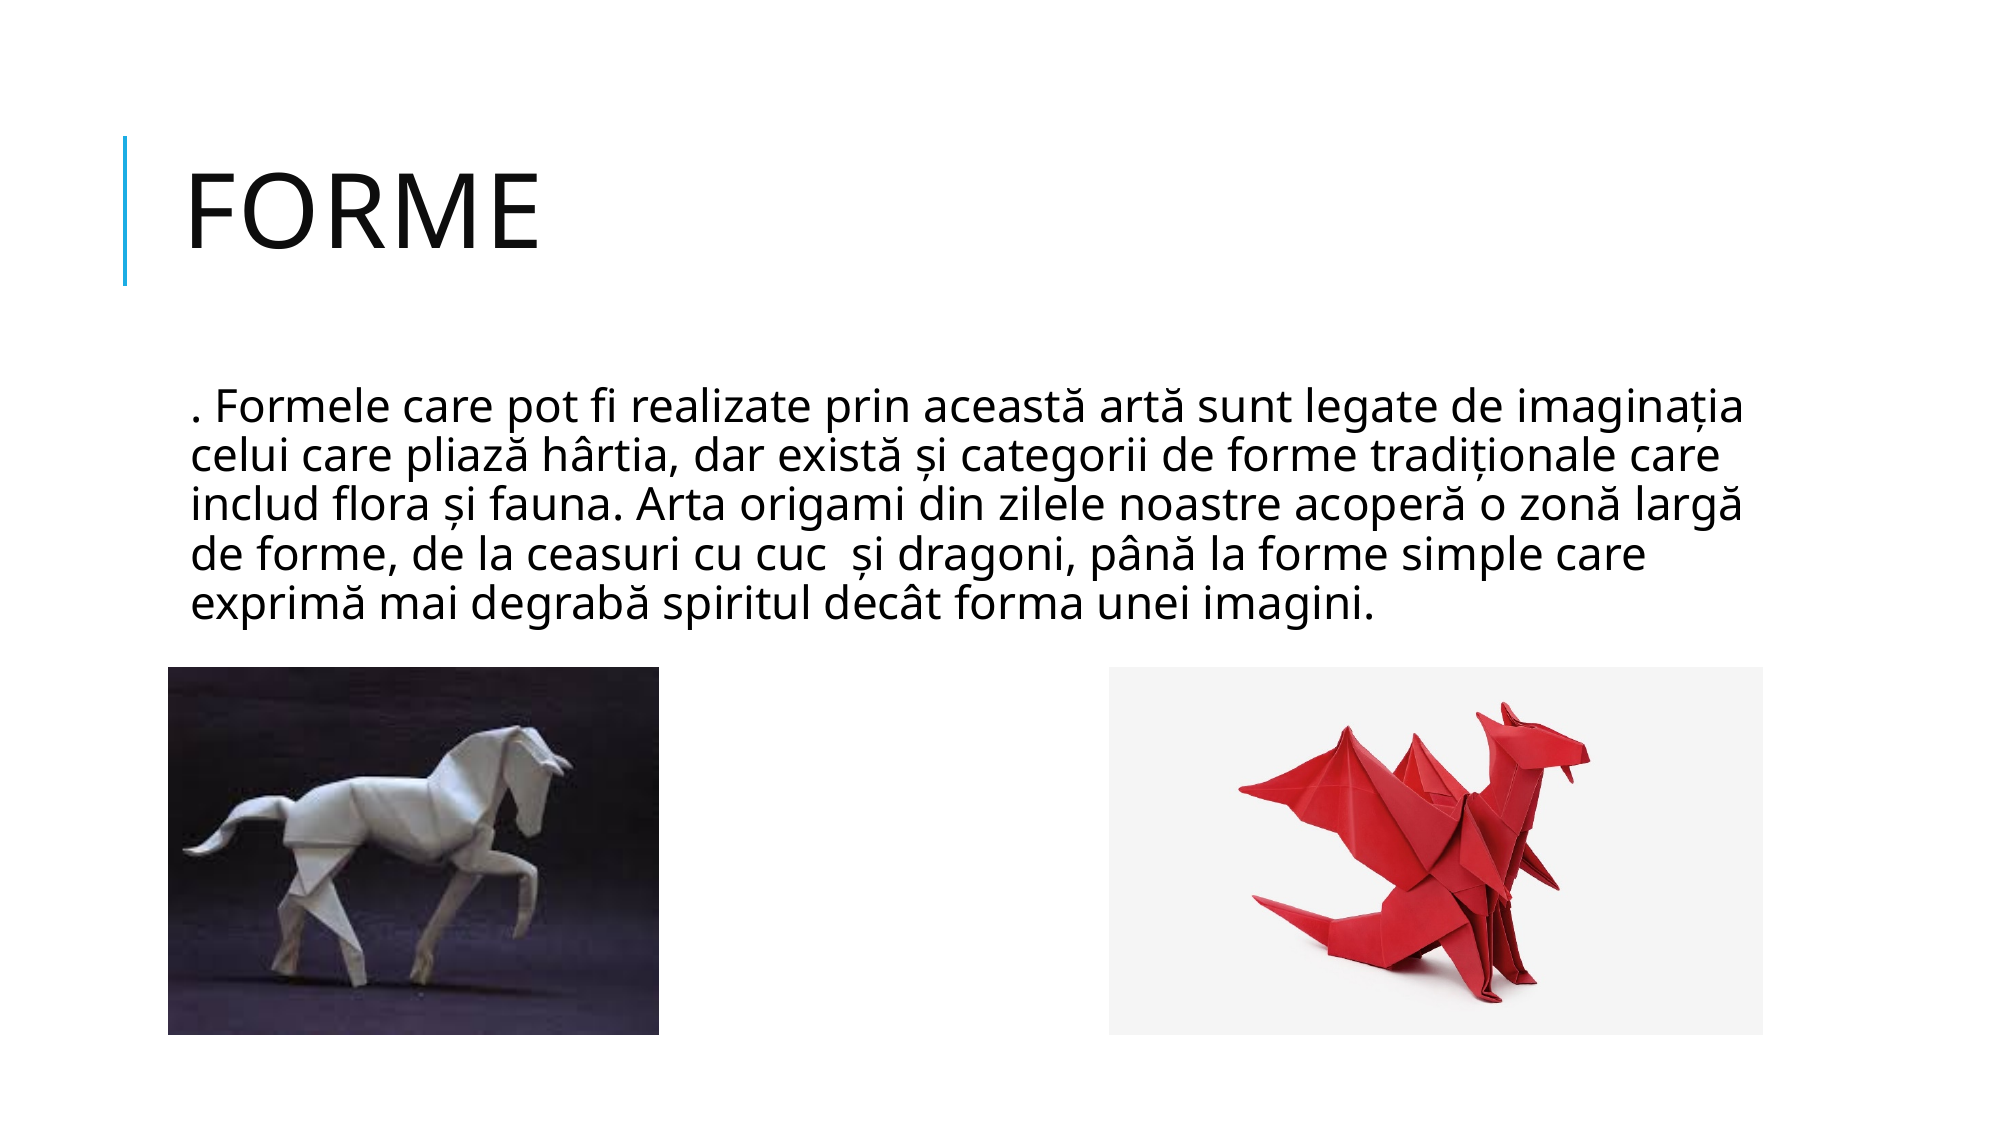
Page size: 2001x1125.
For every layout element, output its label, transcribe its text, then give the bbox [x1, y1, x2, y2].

title Forme [168, 96, 1763, 342]
picture [167, 667, 659, 1036]
list . Formele care pot fi realizate prin această artă sunt legate de imaginația celui care pliază hârtia, dar există și categorii de forme tradiționale care includ flora și fauna. Arta origami din zilele noastre acoperă o zonă largă de forme, de la ceasuri cu cuc și dragoni, până la forme simple care exprimă mai degrabă spiritul decât forma unei imagini. [168, 375, 1763, 1035]
picture [1108, 667, 1763, 1036]
